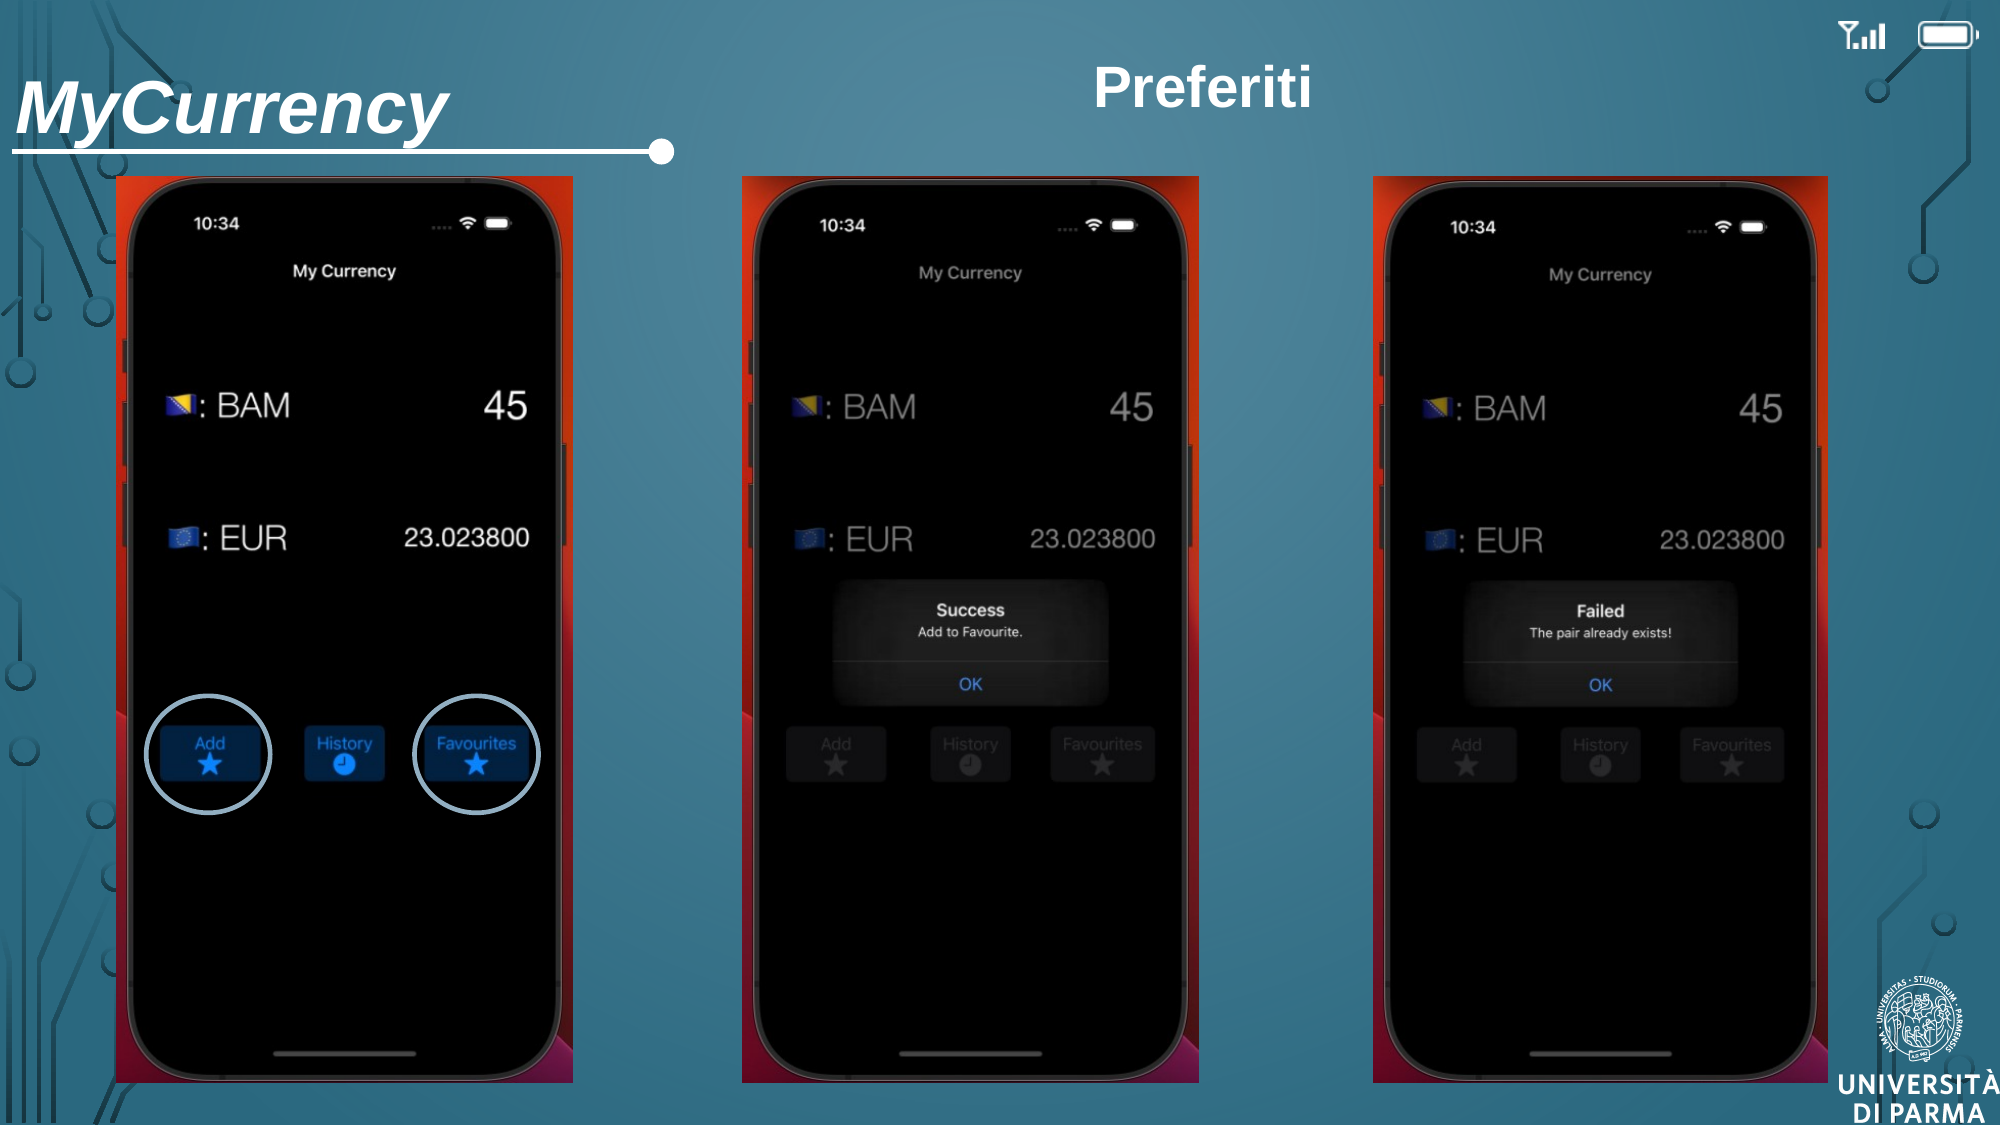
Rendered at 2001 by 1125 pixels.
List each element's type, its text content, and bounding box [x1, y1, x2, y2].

picture [115, 176, 573, 1083]
text_box [648, 138, 675, 165]
title MyCurrency [0, 21, 731, 197]
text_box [1838, 21, 1885, 49]
picture [1372, 176, 1828, 1083]
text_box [1918, 21, 1979, 49]
picture [742, 176, 1199, 1083]
picture [1839, 976, 2000, 1123]
text_box Preferiti [1078, 42, 1329, 127]
